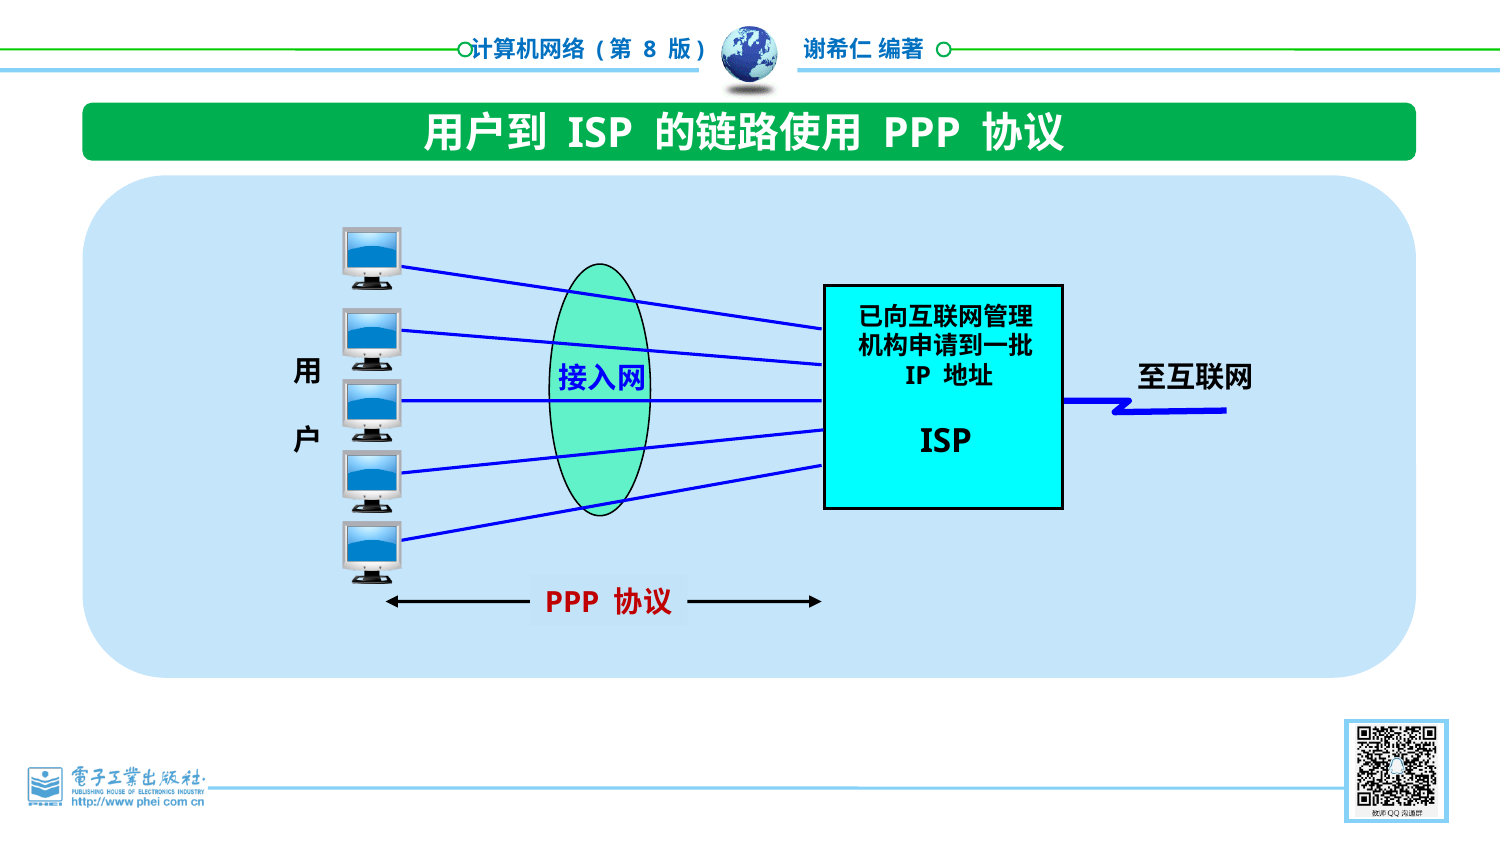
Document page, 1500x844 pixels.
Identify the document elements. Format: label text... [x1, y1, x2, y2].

picture [23, 764, 208, 809]
text_box [82, 102, 408, 161]
picture [1355, 724, 1438, 817]
text_box 用户到 ISP 的链路使用 PPP 协议 [408, 98, 1090, 164]
text_box [80, 173, 1419, 680]
text_box [1090, 102, 1417, 161]
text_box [277, 224, 1271, 627]
picture [719, 24, 779, 98]
